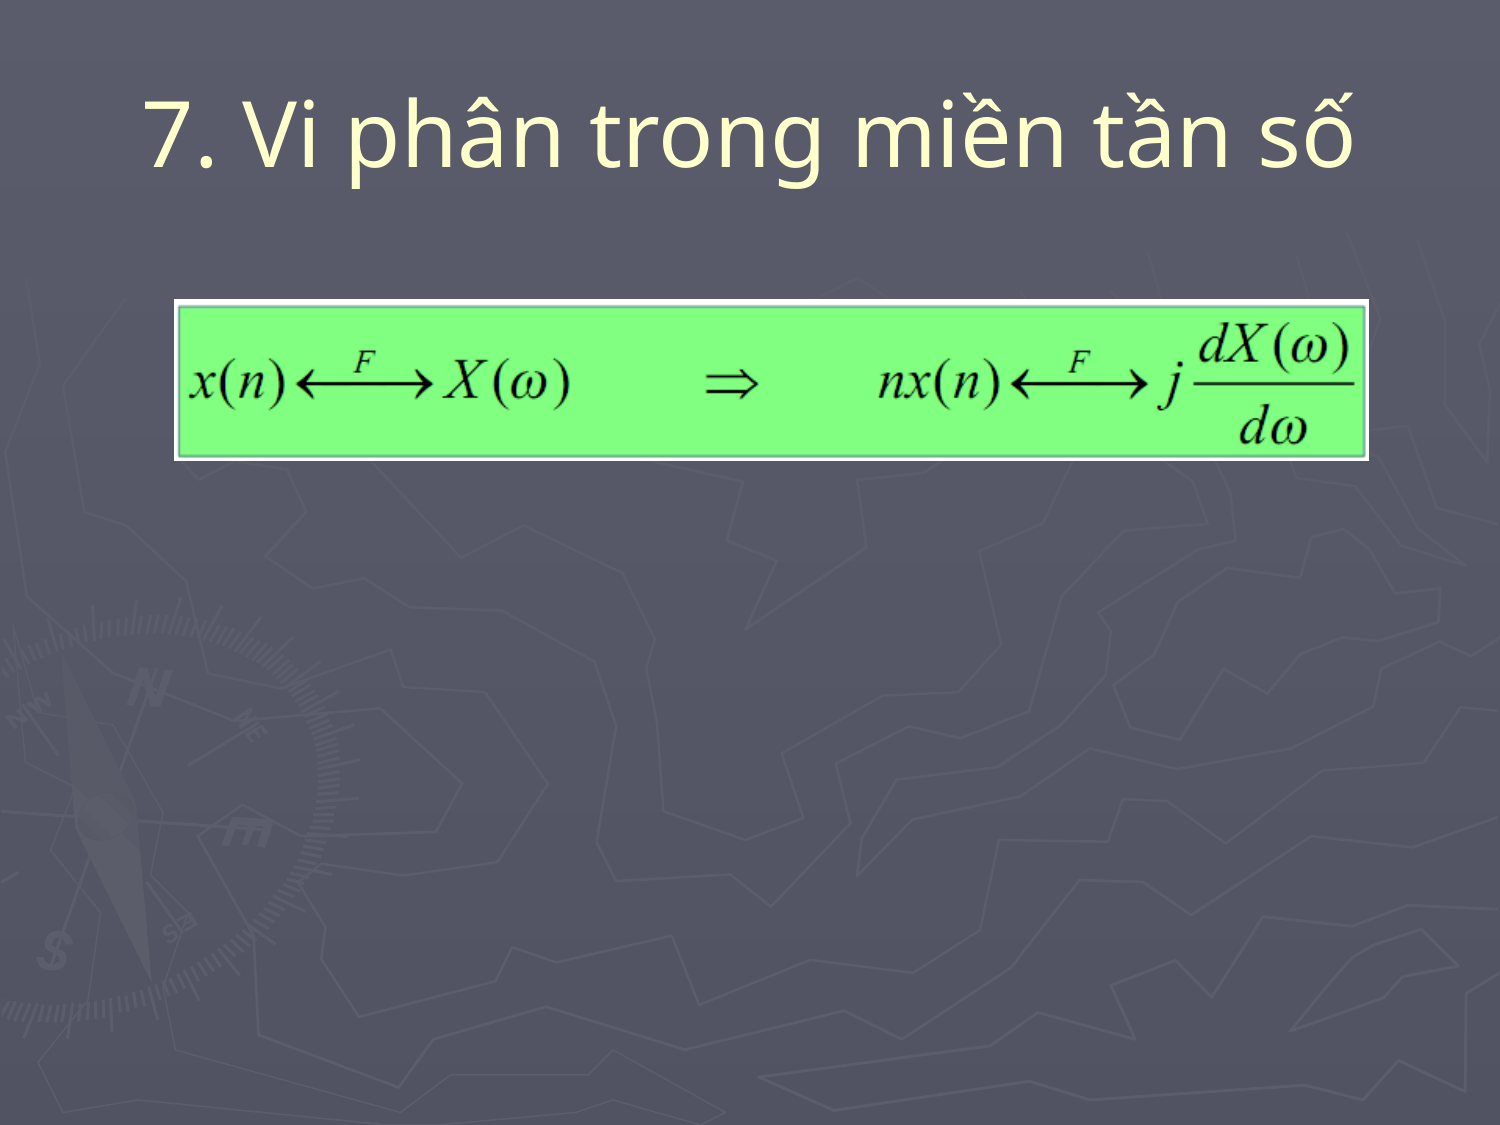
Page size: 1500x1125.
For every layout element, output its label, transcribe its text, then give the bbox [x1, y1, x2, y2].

title 7. Vi phân trong miền tần số [49, 37, 1451, 226]
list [174, 299, 1369, 462]
